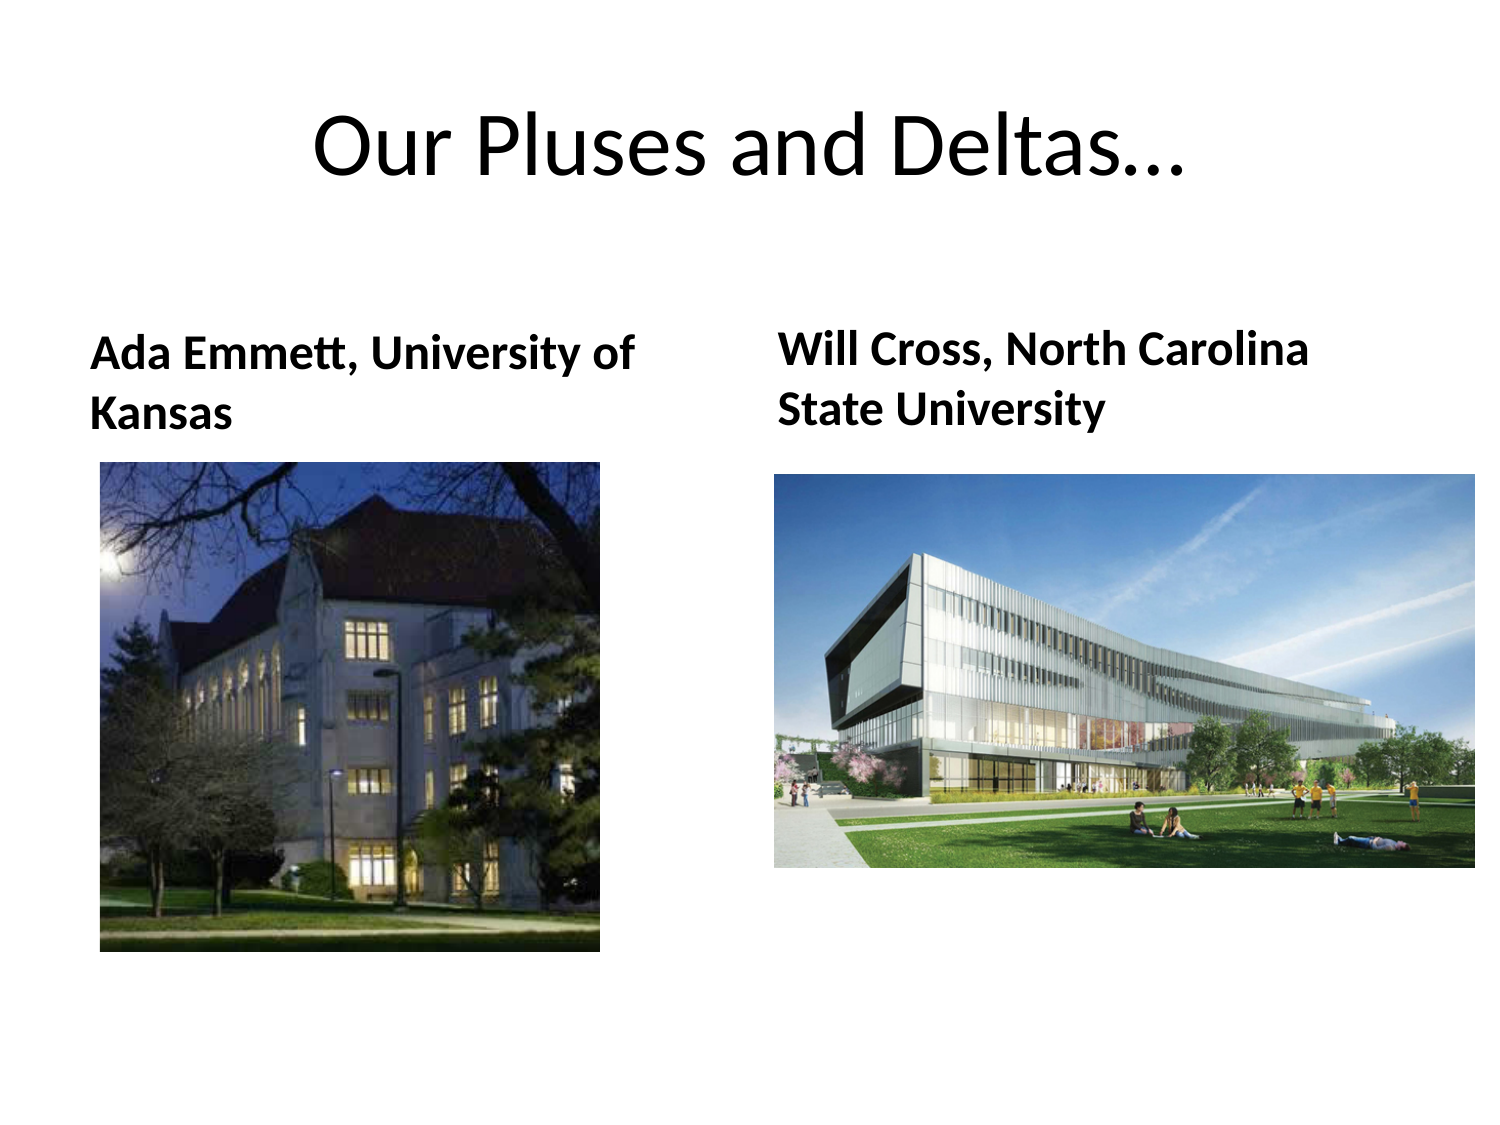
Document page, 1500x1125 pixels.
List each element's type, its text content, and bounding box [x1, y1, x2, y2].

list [99, 462, 601, 952]
title Our Pluses and Deltas… [75, 45, 1425, 233]
list Ada Emmett, University of Kansas [75, 341, 738, 447]
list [774, 474, 1476, 868]
list Will Cross, North Carolina State University [762, 337, 1426, 443]
